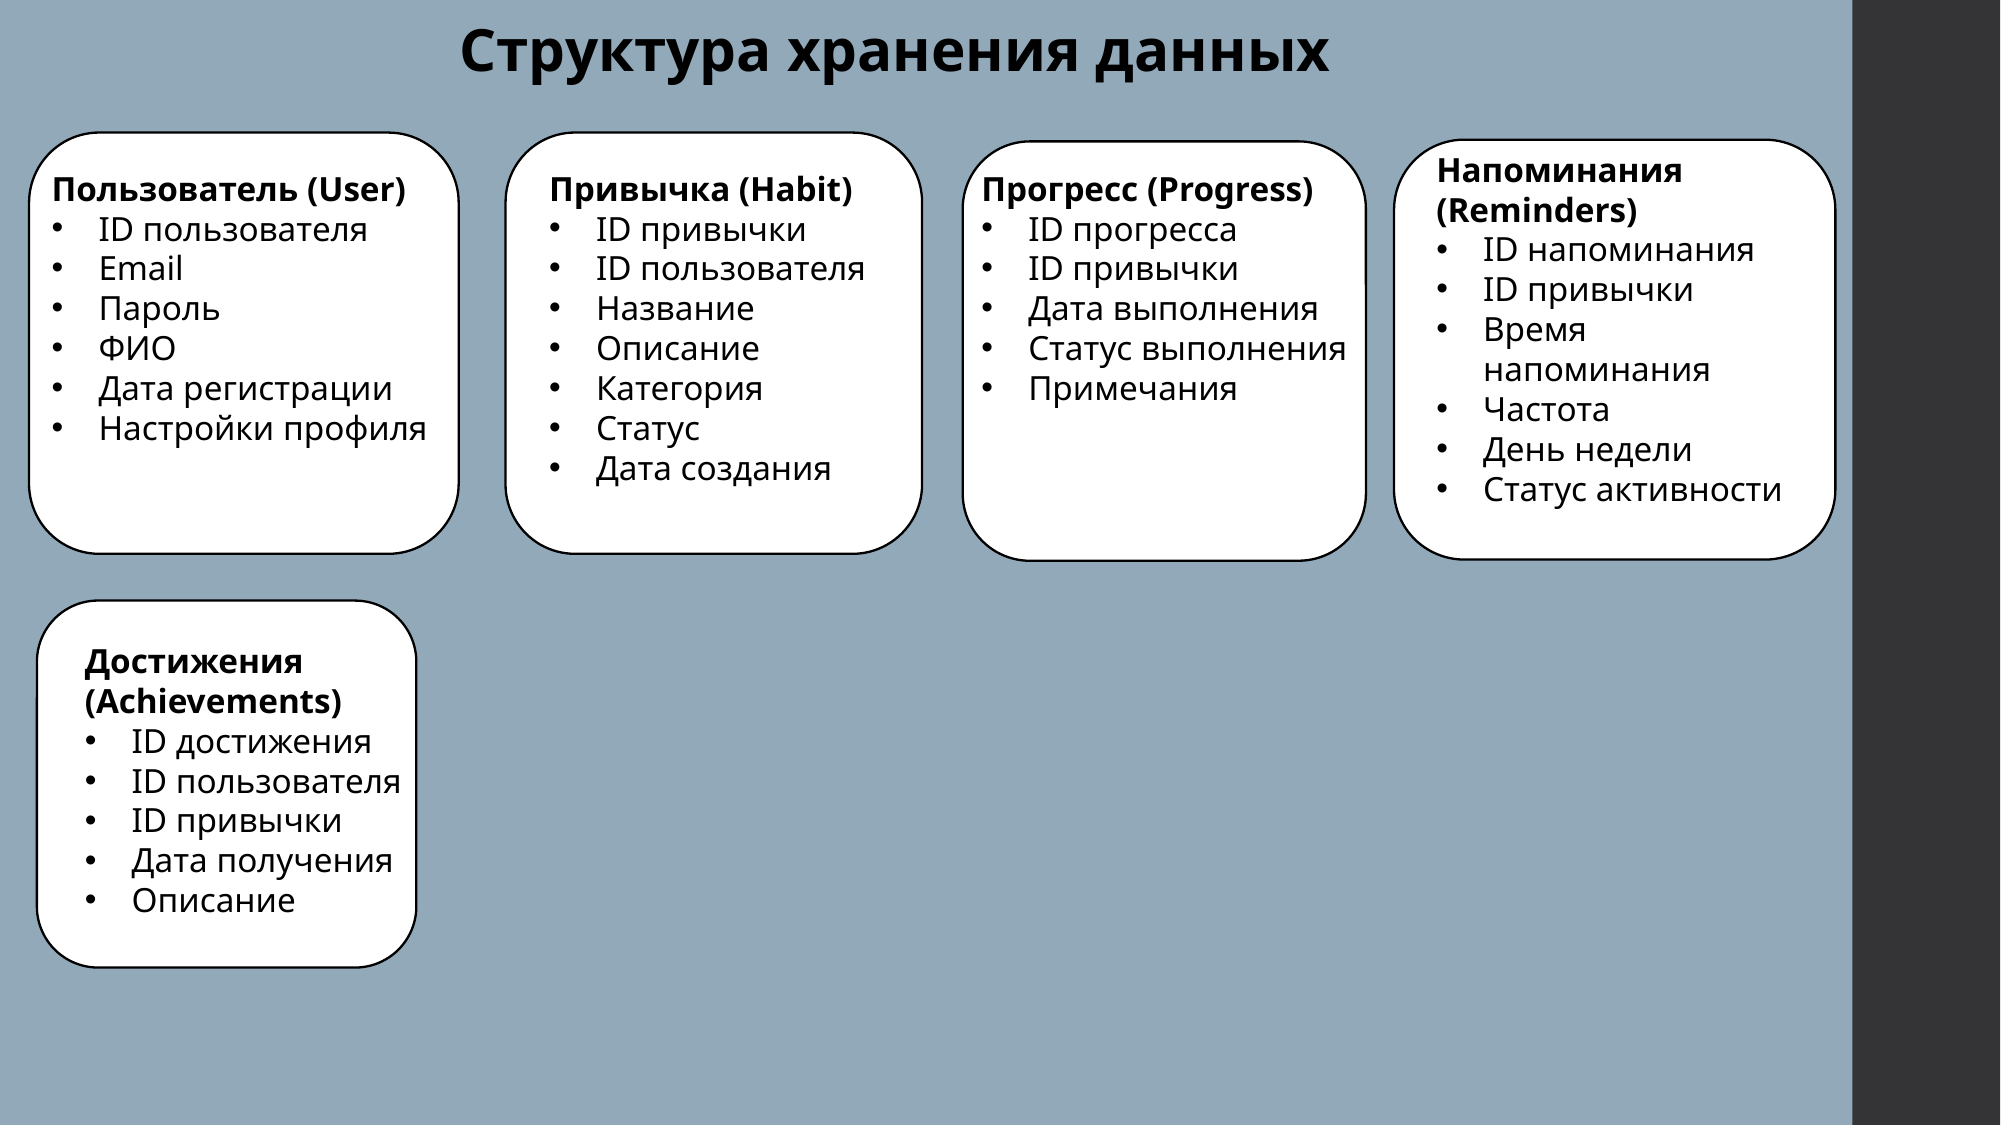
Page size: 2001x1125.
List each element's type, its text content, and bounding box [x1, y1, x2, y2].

text_box [961, 184, 1368, 562]
text_box Привычка (Habit) ID привычки ID пользователя Название Описание Категория Статус Дата создания [534, 160, 938, 495]
text_box Прогресс (Progress) ID прогресса ID привычки Дата выполнения Статус выполнения Примечания [966, 160, 1381, 415]
text_box [504, 131, 923, 555]
text_box Я [35, 599, 414, 969]
text_box [27, 169, 460, 555]
text_box [981, 140, 1347, 160]
text_box [42, 131, 446, 160]
text_box Пользователь (User) ID пользователя Email Пароль ФИО Дата регистрации Настройки профиля [36, 160, 470, 455]
text_box [1392, 152, 1837, 561]
text_box Напоминания (Reminders) ID напоминания ID привычки Время напоминания Частота День недели Статус активности [1421, 141, 1808, 516]
text_box Структура хранения данных [439, 5, 1366, 90]
text_box Достижения (Achievements) ID достижения ID пользователя ID привычки Дата получения Описание [70, 632, 470, 927]
